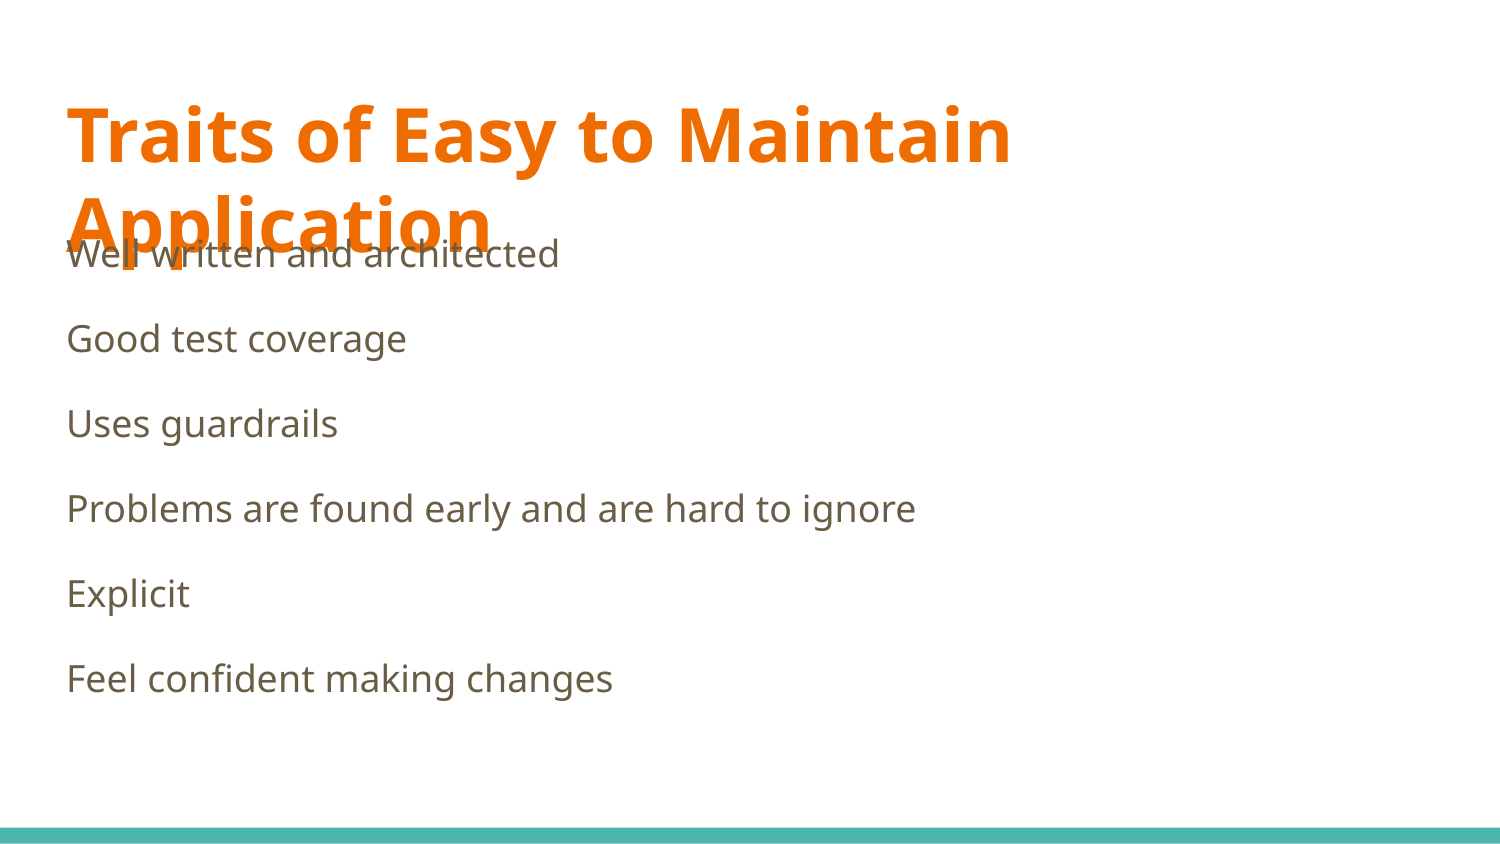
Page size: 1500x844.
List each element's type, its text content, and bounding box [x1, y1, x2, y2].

title Traits of Easy to Maintain Application [51, 72, 1449, 189]
list Well written and architected Good test coverage Uses guardrails Problems are found early and are hard to ignore Explicit Feel confident making changes [51, 207, 1449, 750]
